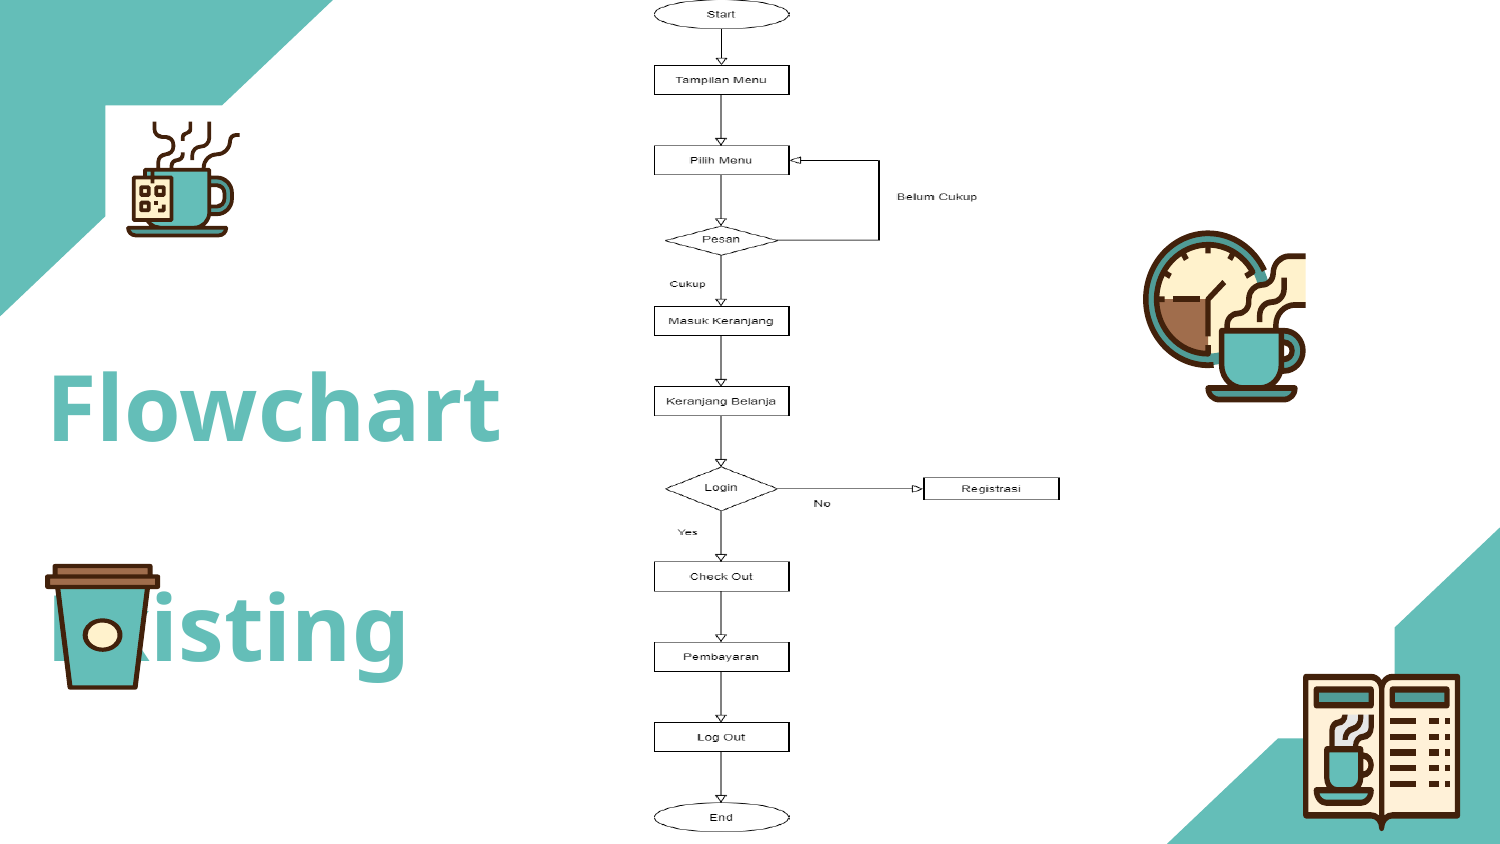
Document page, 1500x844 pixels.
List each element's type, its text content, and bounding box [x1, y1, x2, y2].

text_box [1140, 230, 1306, 403]
picture [654, 0, 1061, 832]
text_box [0, 0, 335, 319]
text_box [1302, 673, 1461, 832]
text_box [44, 563, 161, 690]
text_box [125, 121, 240, 238]
text_box [1165, 525, 1500, 844]
text_box Flowchart Existing [31, 335, 548, 638]
